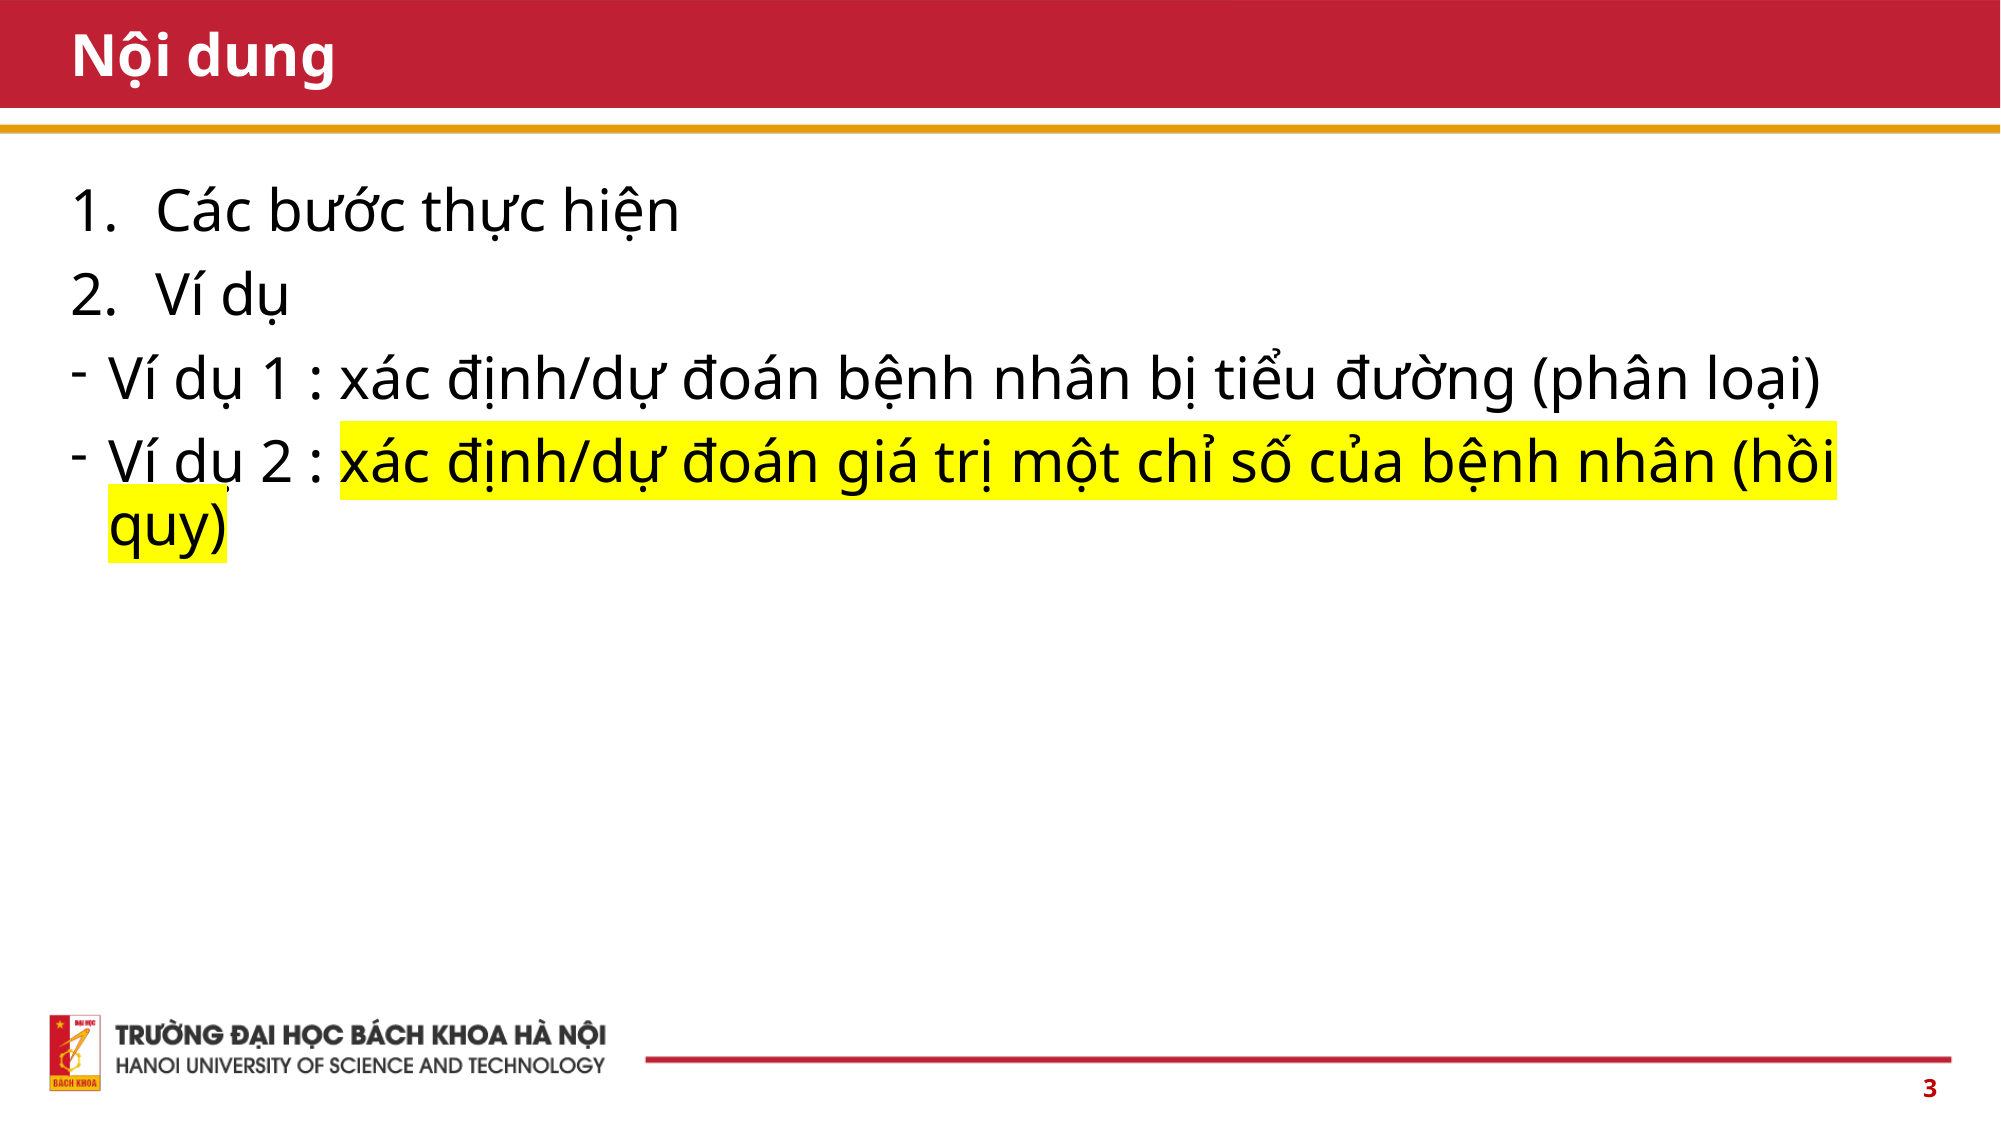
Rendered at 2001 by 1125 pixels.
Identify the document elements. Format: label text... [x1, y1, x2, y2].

list Các bước thực hiện Ví dụ Ví dụ 1 : xác định/dự đoán bệnh nhân bị tiểu đường (phân loại) Ví dụ 2 : xác định/dự đoán giá trị một chỉ số của bệnh nhân (hồi quy) [55, 173, 1945, 979]
picture [0, 0, 2001, 1125]
title Nội dung [55, 18, 1945, 90]
slide_number 3 [1502, 1065, 1953, 1125]
